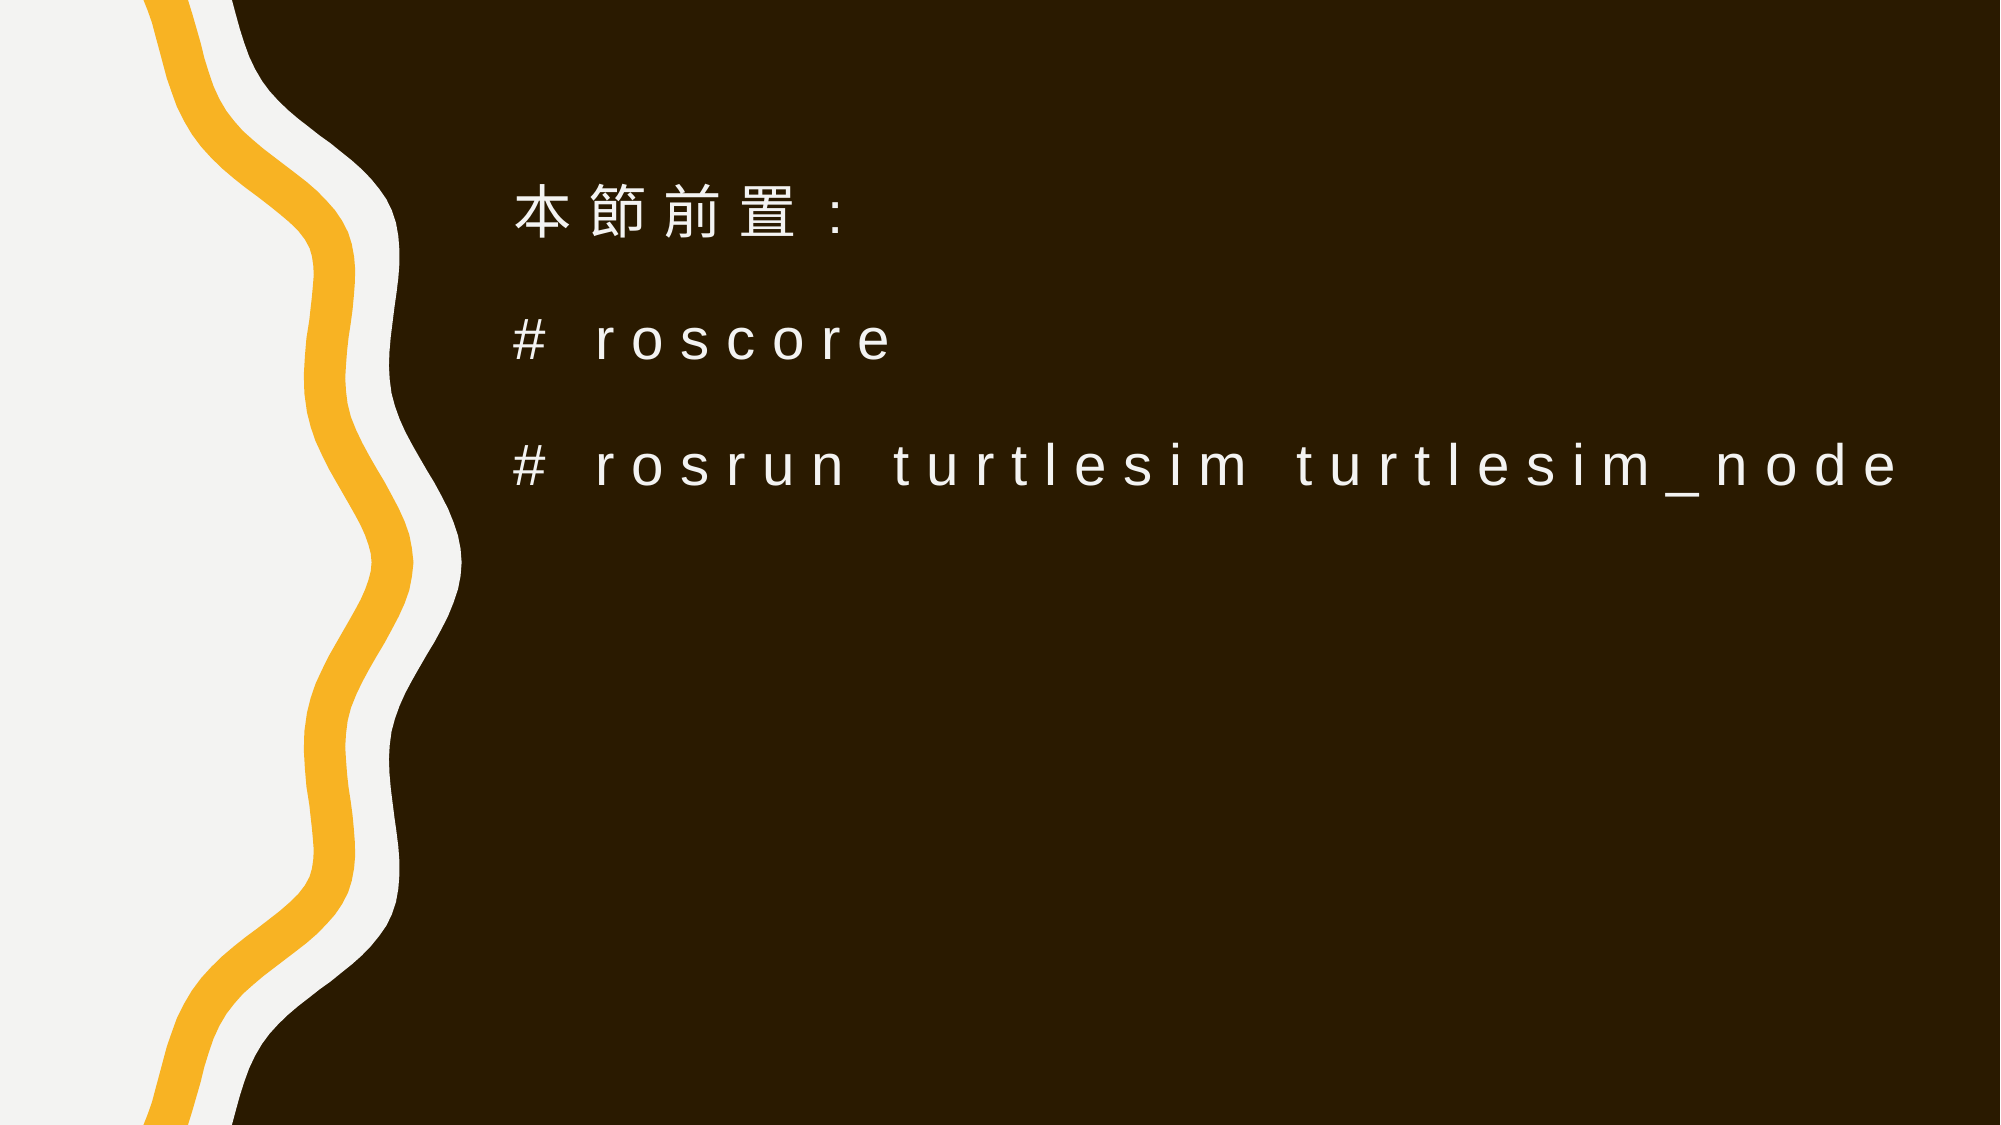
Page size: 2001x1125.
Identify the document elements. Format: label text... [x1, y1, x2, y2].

title 本節前置: # roscore # rosrun turtlesim turtlesim_node [498, 176, 1942, 843]
